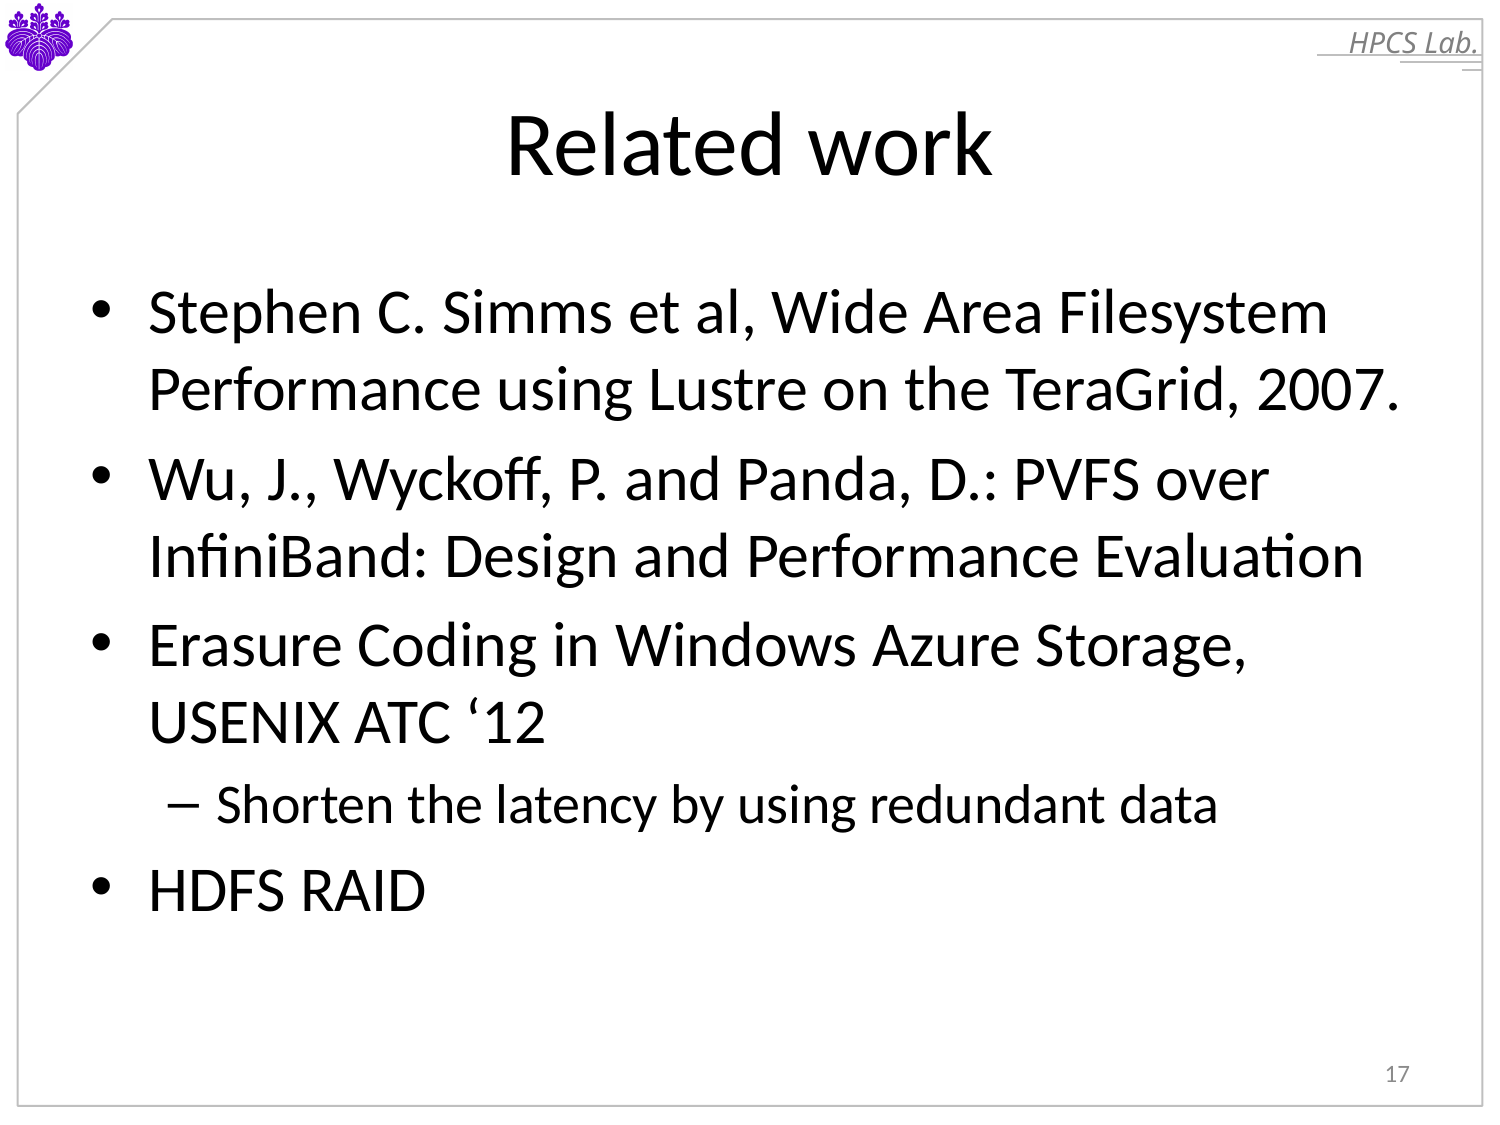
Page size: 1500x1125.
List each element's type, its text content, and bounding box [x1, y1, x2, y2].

list Stephen C. Simms et al, Wide Area Filesystem Performance using Lustre on the TeraGrid, 2007. Wu, J., Wyckoff, P. and Panda, D.: PVFS over InfiniBand: Design and Performance Evaluation Erasure Coding in Windows Azure Storage, USENIX ATC ‘12 Shorten the latency by using redundant data HDFS RAID [75, 262, 1425, 1005]
picture [5, 3, 73, 71]
title Related work [75, 45, 1425, 233]
slide_number 17 [1074, 1042, 1425, 1103]
picture [63, 61, 73, 71]
